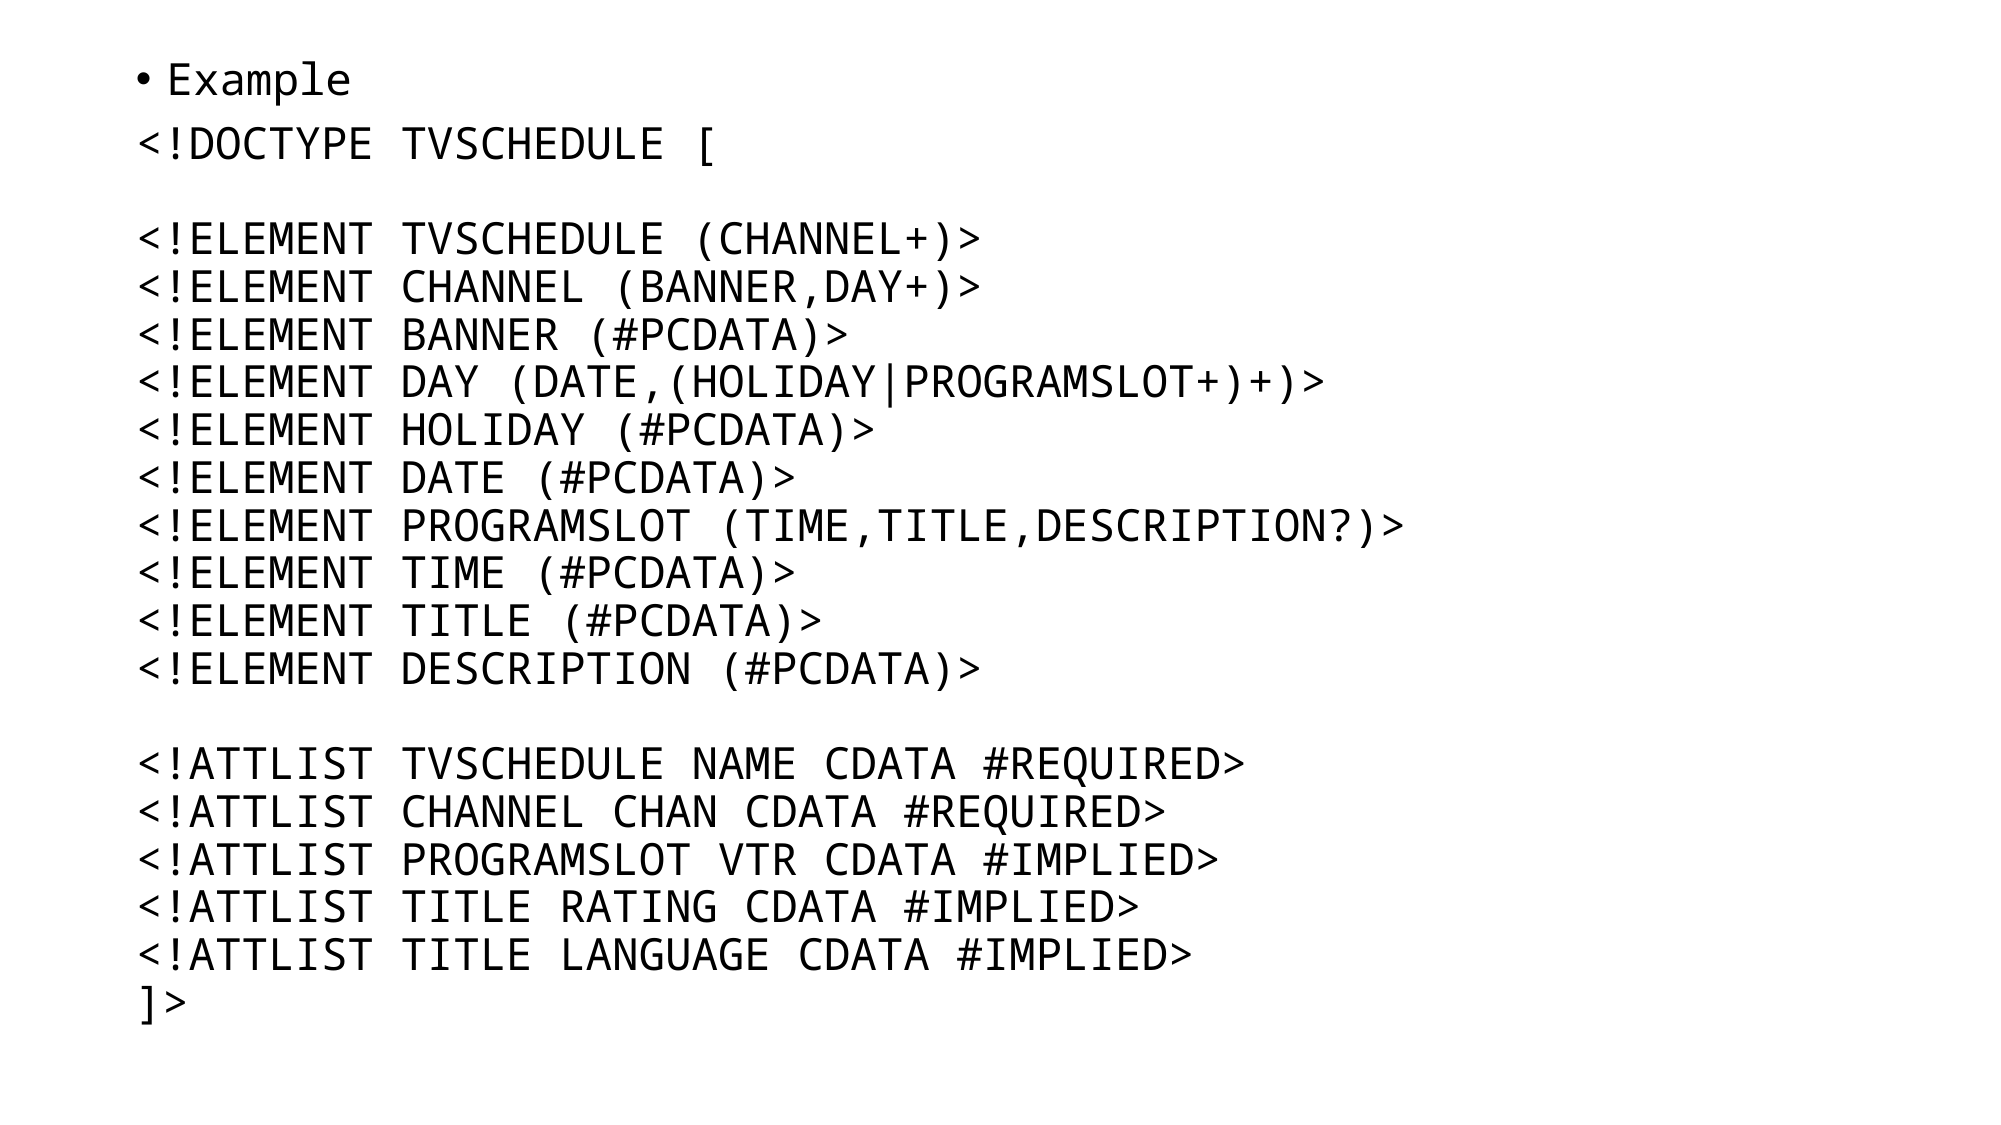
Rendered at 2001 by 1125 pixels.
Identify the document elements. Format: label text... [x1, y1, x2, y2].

list Example <!DOCTYPE TVSCHEDULE [ <!ELEMENT TVSCHEDULE (CHANNEL+)> <!ELEMENT CHANNEL (BANNER,DAY+)> <!ELEMENT BANNER (#PCDATA)> <!ELEMENT DAY (DATE,(HOLIDAY|PROGRAMSLOT+)+)> <!ELEMENT HOLIDAY (#PCDATA)> <!ELEMENT DATE (#PCDATA)> <!ELEMENT PROGRAMSLOT (TIME,TITLE,DESCRIPTION?)> <!ELEMENT TIME (#PCDATA)> <!ELEMENT TITLE (#PCDATA)> <!ELEMENT DESCRIPTION (#PCDATA)> <!ATTLIST TVSCHEDULE NAME CDATA #REQUIRED> <!ATTLIST CHANNEL CHAN CDATA #REQUIRED> <!ATTLIST PROGRAMSLOT VTR CDATA #IMPLIED> <!ATTLIST TITLE RATING CDATA #IMPLIED> <!ATTLIST TITLE LANGUAGE CDATA #IMPLIED> ]> [120, 50, 1894, 1044]
